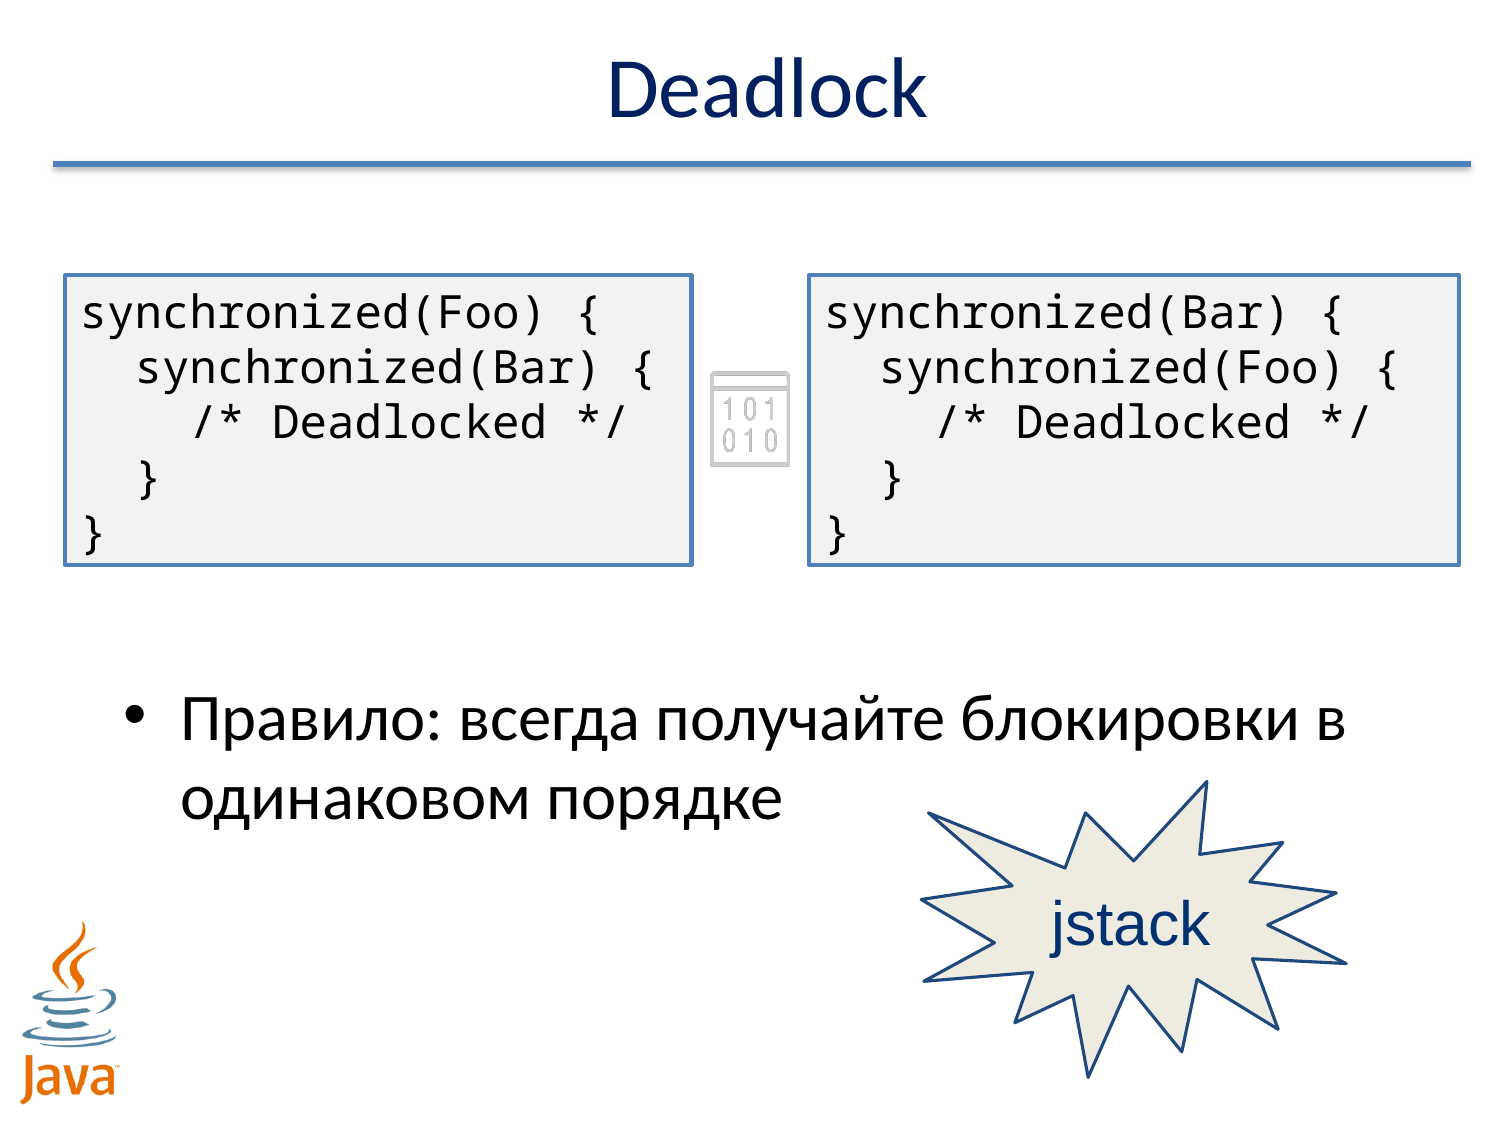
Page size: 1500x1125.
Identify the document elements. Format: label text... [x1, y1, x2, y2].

title Deadlock [88, 23, 1447, 143]
text_box synchronized(Bar) { synchronized(Foo) { /* Deadlocked */ } } [807, 273, 1461, 567]
picture [710, 367, 790, 473]
picture [17, 919, 120, 1106]
text_box jstack [921, 781, 1347, 1078]
text_box synchronized(Foo) { synchronized(Bar) { /* Deadlocked */ } } [63, 273, 694, 567]
list Правило: всегда получайте блокировки в одинаковом порядке [108, 199, 1436, 1032]
